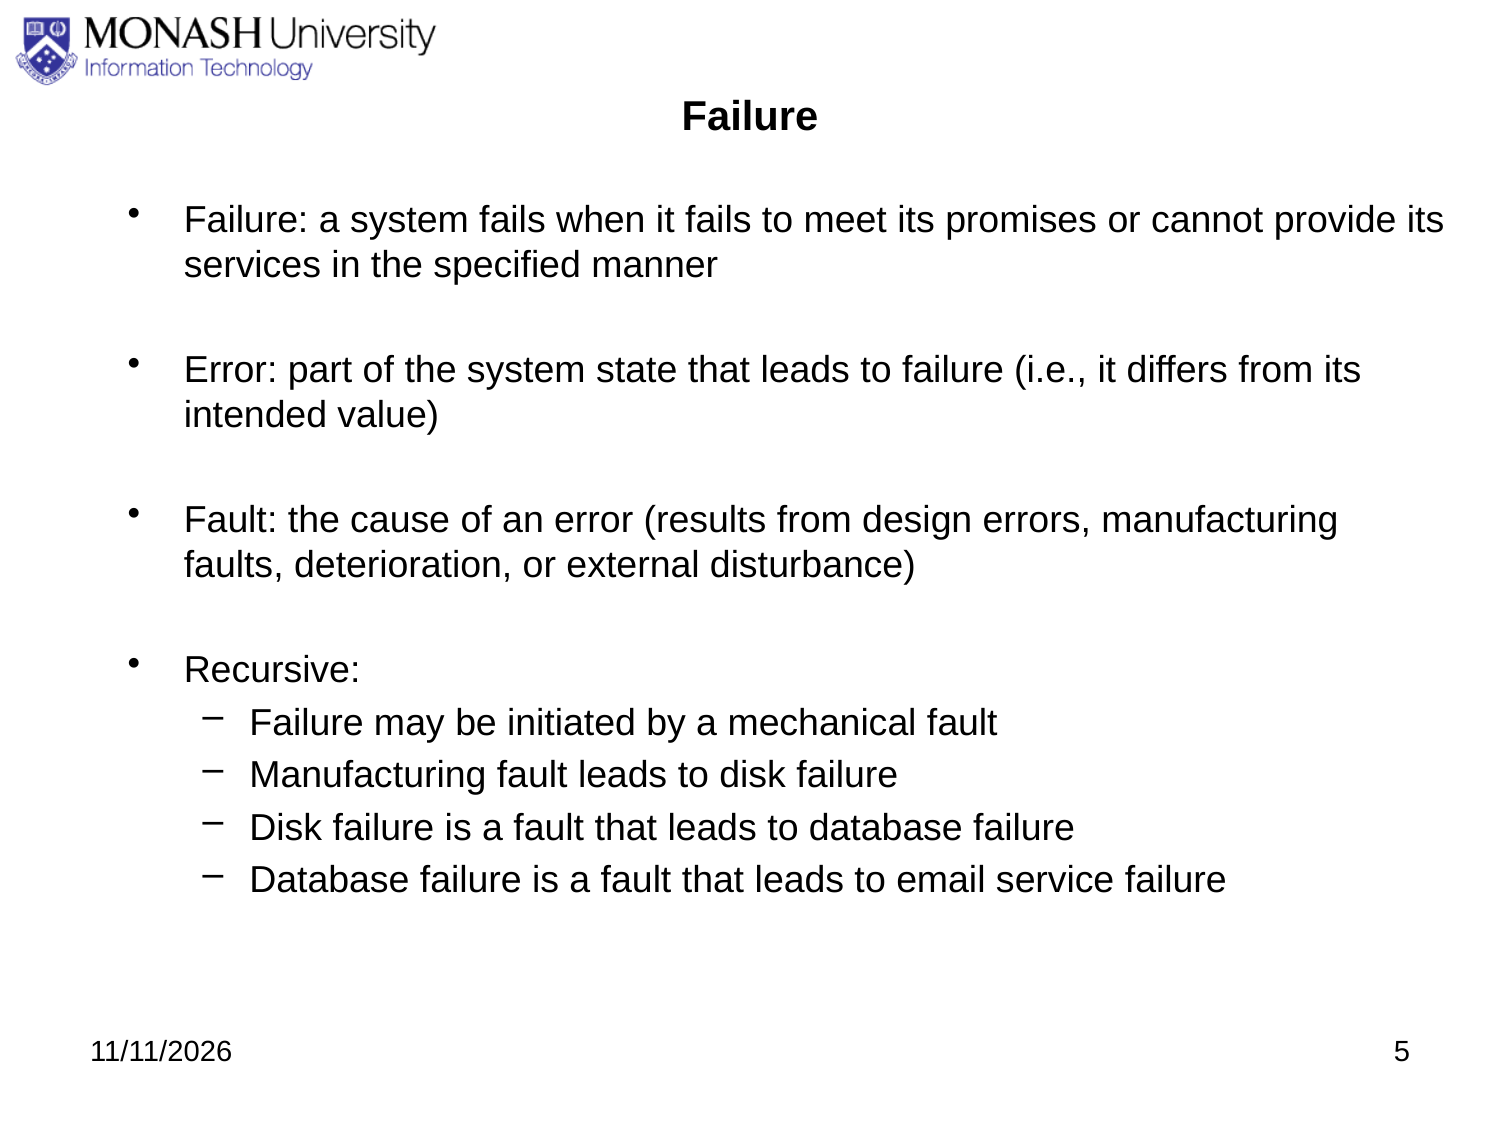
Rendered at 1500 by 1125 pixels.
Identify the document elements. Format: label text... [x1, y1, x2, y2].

title Failure [75, 45, 1425, 233]
list Failure: a system fails when it fails to meet its promises or cannot provide its services in the specified manner Error: part of the system state that leads to failure (i.e., it differs from its intended value) Fault: the cause of an error (results from design errors, manufacturing faults, deterioration, or external disturbance) Recursive: Failure may be initiated by a mechanical fault Manufacturing fault leads to disk failure Disk failure is a fault that leads to database failure Database failure is a fault that leads to email service failure [112, 187, 1463, 930]
slide_number 5 [1074, 1024, 1426, 1103]
picture [0, 0, 438, 101]
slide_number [74, 1024, 426, 1103]
